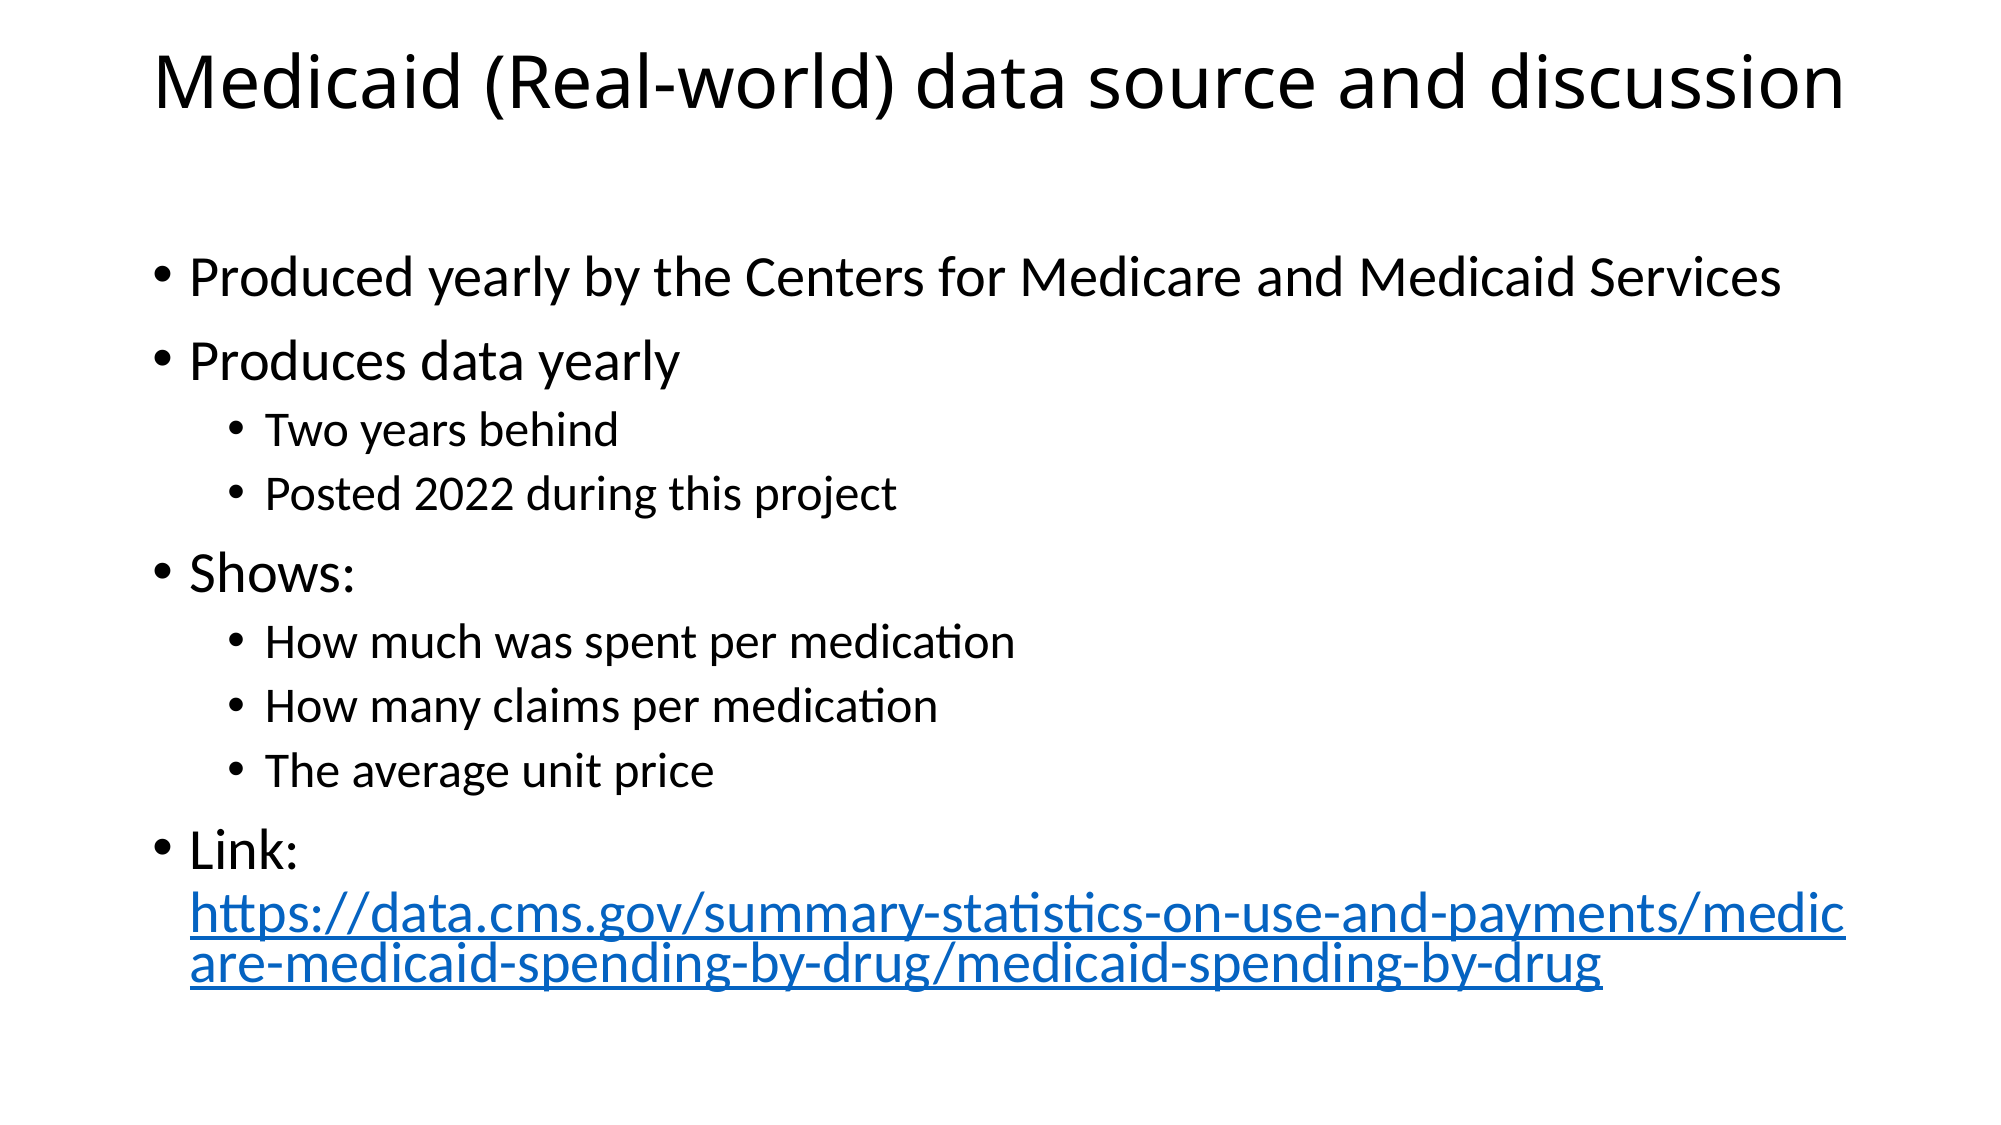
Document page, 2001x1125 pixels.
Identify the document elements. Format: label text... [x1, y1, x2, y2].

list Produced yearly by the Centers for Medicare and Medicaid Services Produces data yearly Two years behind Posted 2022 during this project Shows: How much was spent per medication How many claims per medication The average unit price Link: https://data.cms.gov/summary-statistics-on-use-and-payments/medicare-medicaid-spending-by-drug/medicaid-spending-by-drug [137, 238, 1863, 1066]
title Medicaid (Real-world) data source and discussion [137, 36, 1970, 133]
